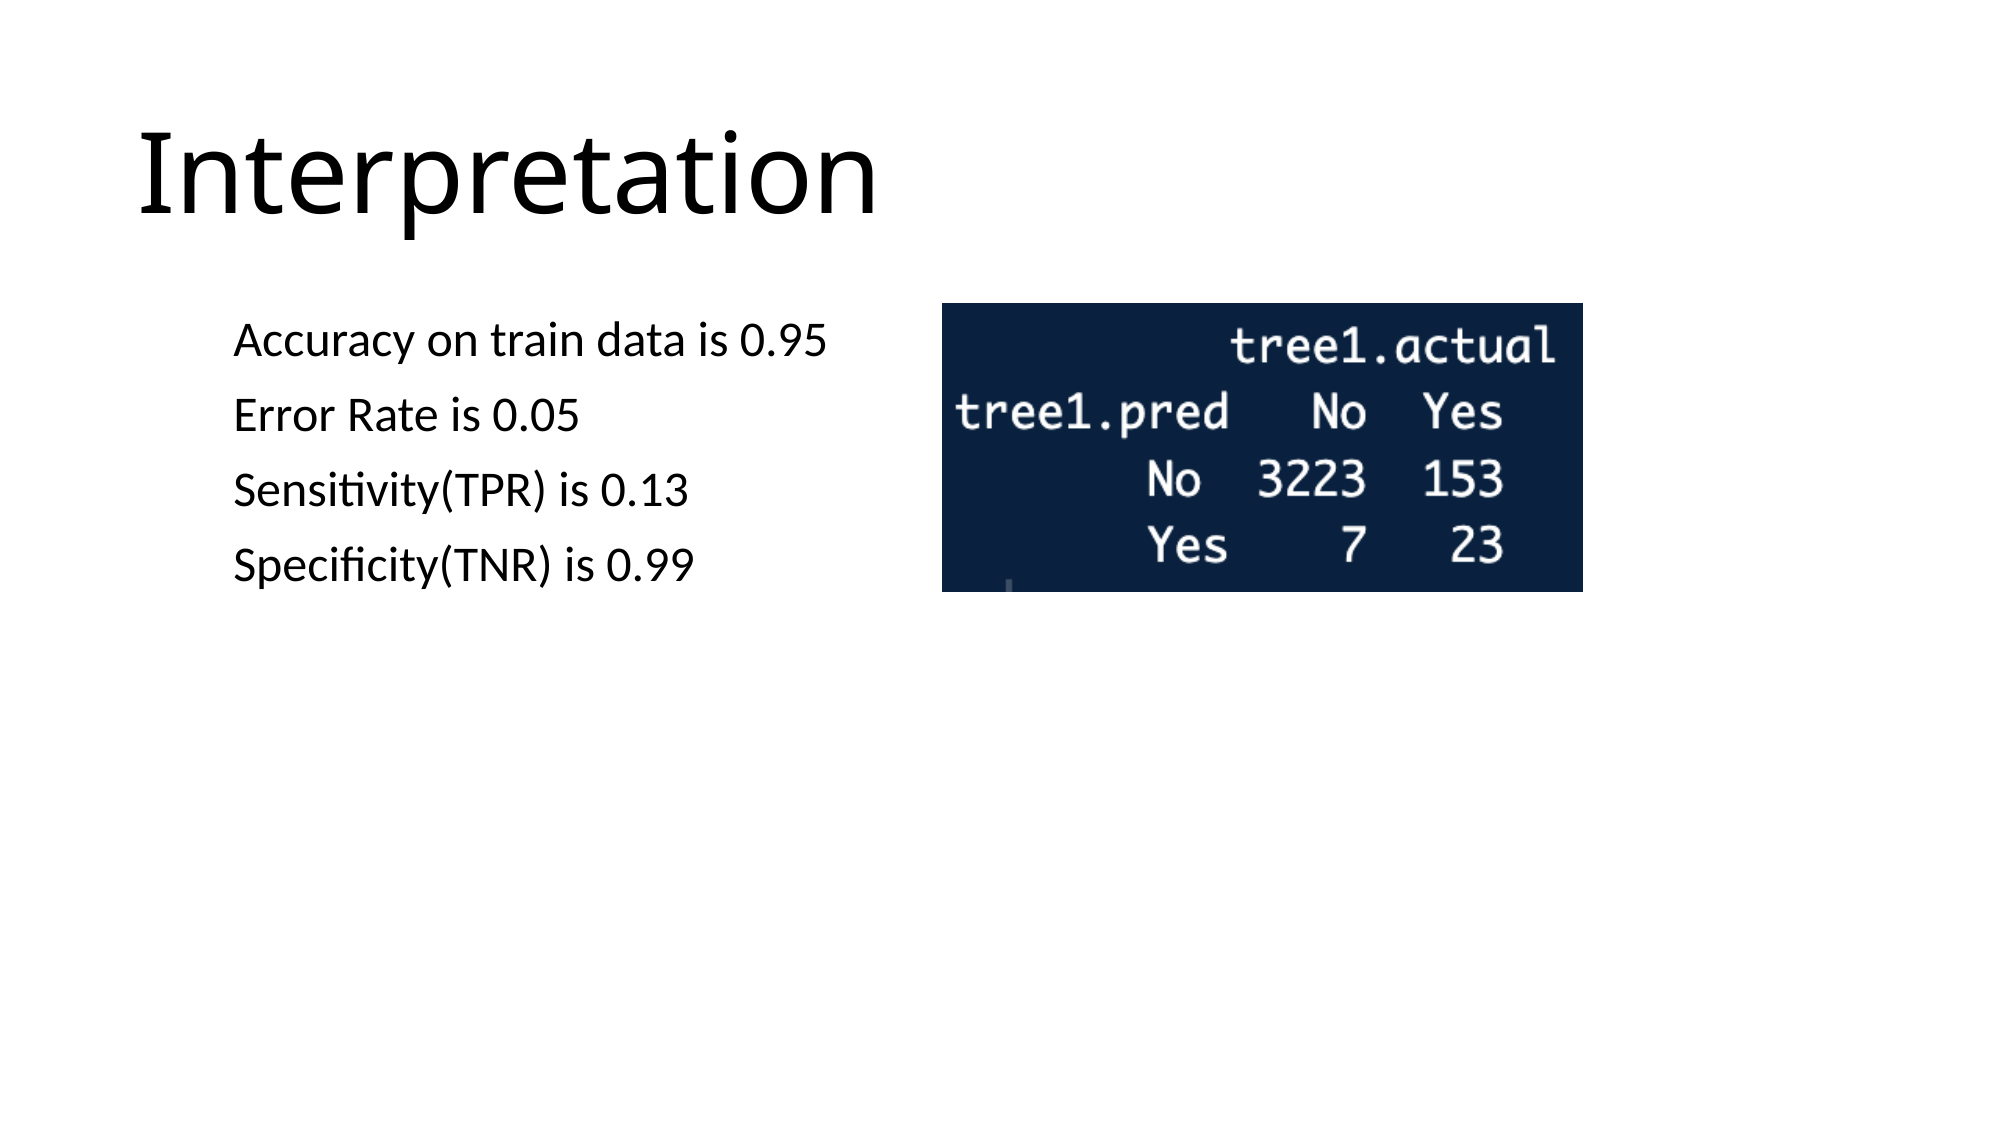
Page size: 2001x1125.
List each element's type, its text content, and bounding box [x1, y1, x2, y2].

picture [942, 303, 1583, 592]
subtitle Accuracy on train data is 0.95 Error Rate is 0.05 Sensitivity(TPR) is 0.13 Specificity(TNR) is 0.99 [218, 305, 1632, 877]
title Interpretation [110, 96, 943, 249]
